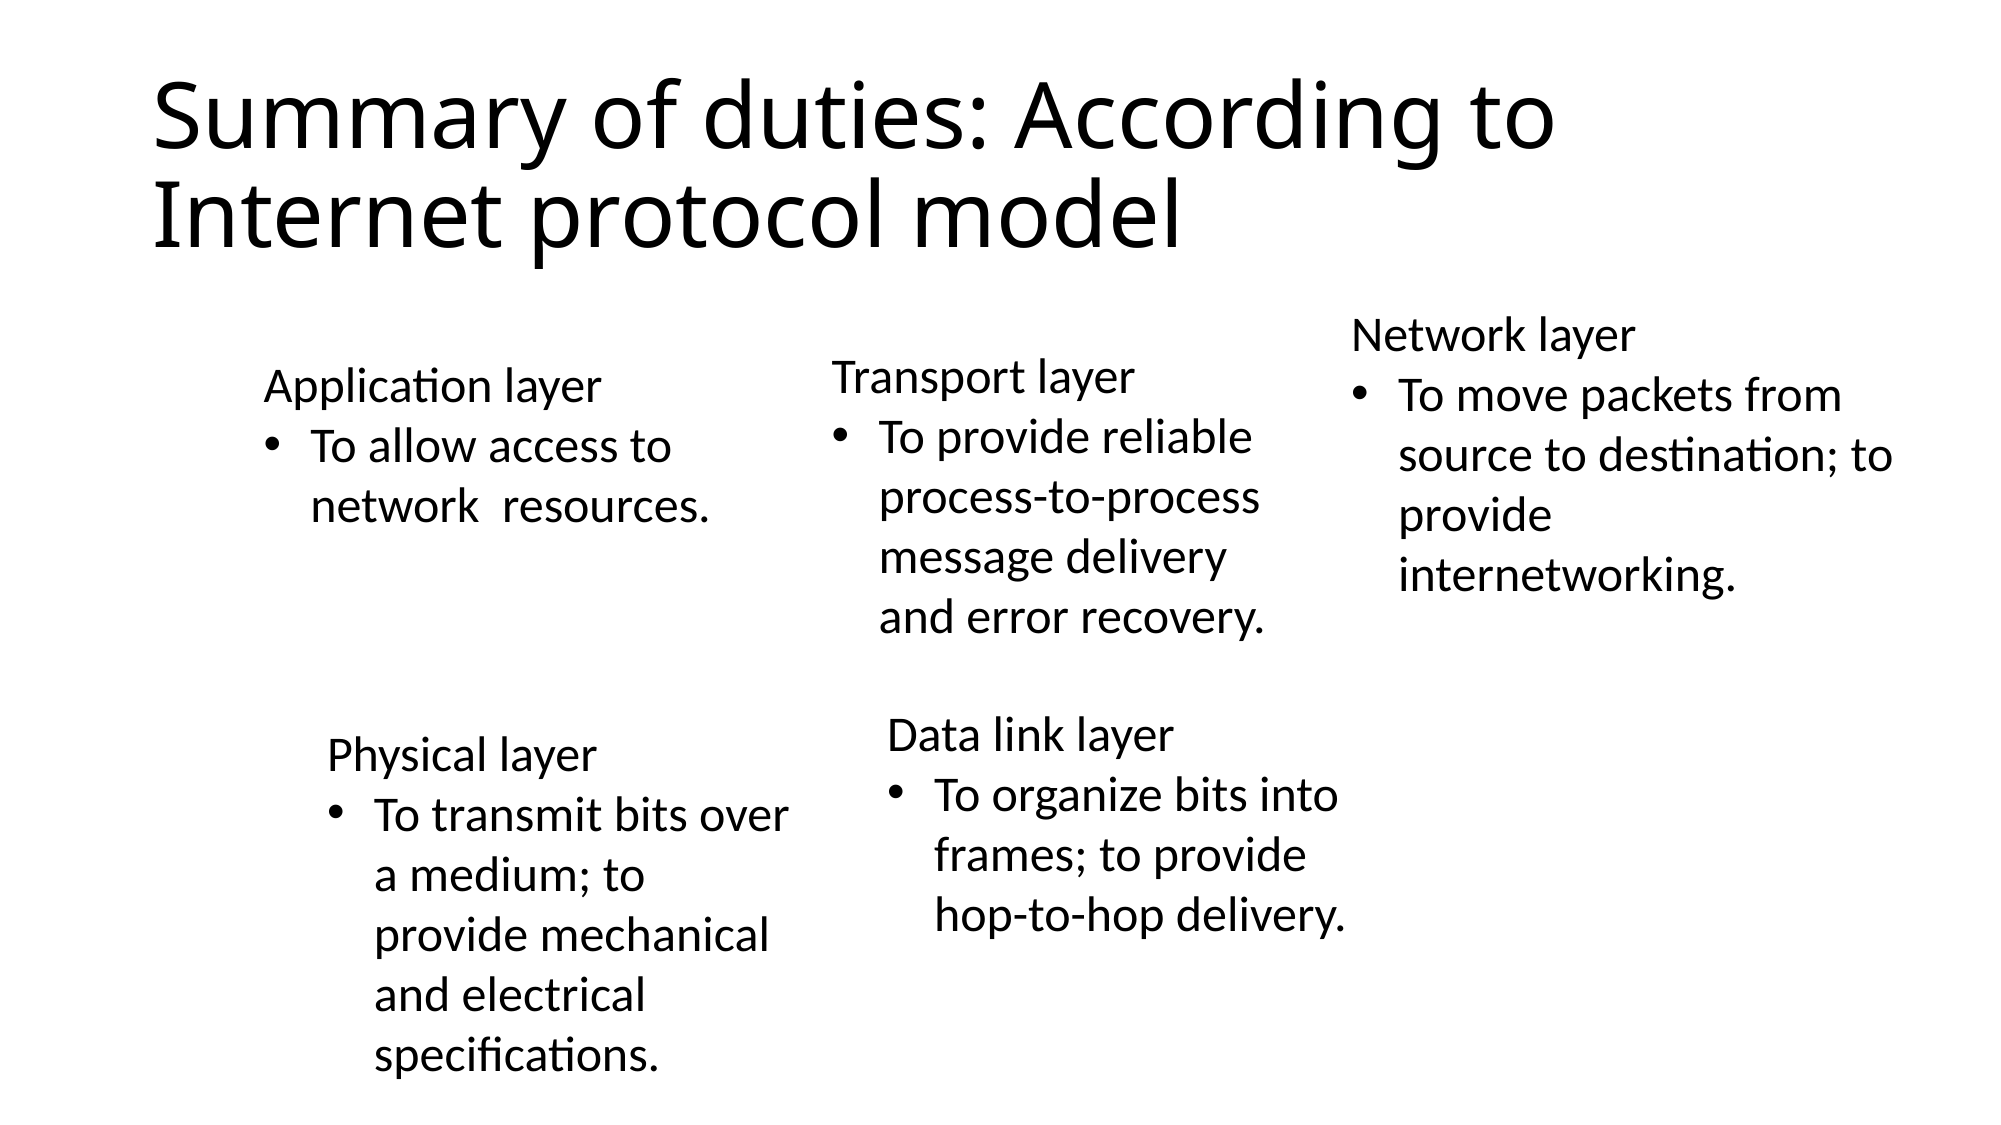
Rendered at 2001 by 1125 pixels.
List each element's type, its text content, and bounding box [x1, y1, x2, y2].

text_box Data link layer To organize bits into frames; to provide hop-to-hop delivery. [872, 694, 1378, 949]
title Summary of duties: According to Internet protocol model [137, 59, 1863, 278]
text_box Transport layer To provide reliable process-to-process message delivery and error recovery. [816, 336, 1322, 652]
text_box Physical layer To transmit bits over a medium; to provide mechanical and electrical specifications. [312, 714, 817, 1089]
text_box Network layer To move packets from source to destination; to provide internetworking. [1336, 294, 1909, 610]
text_box Application layer To allow access to network resources. [248, 345, 754, 541]
